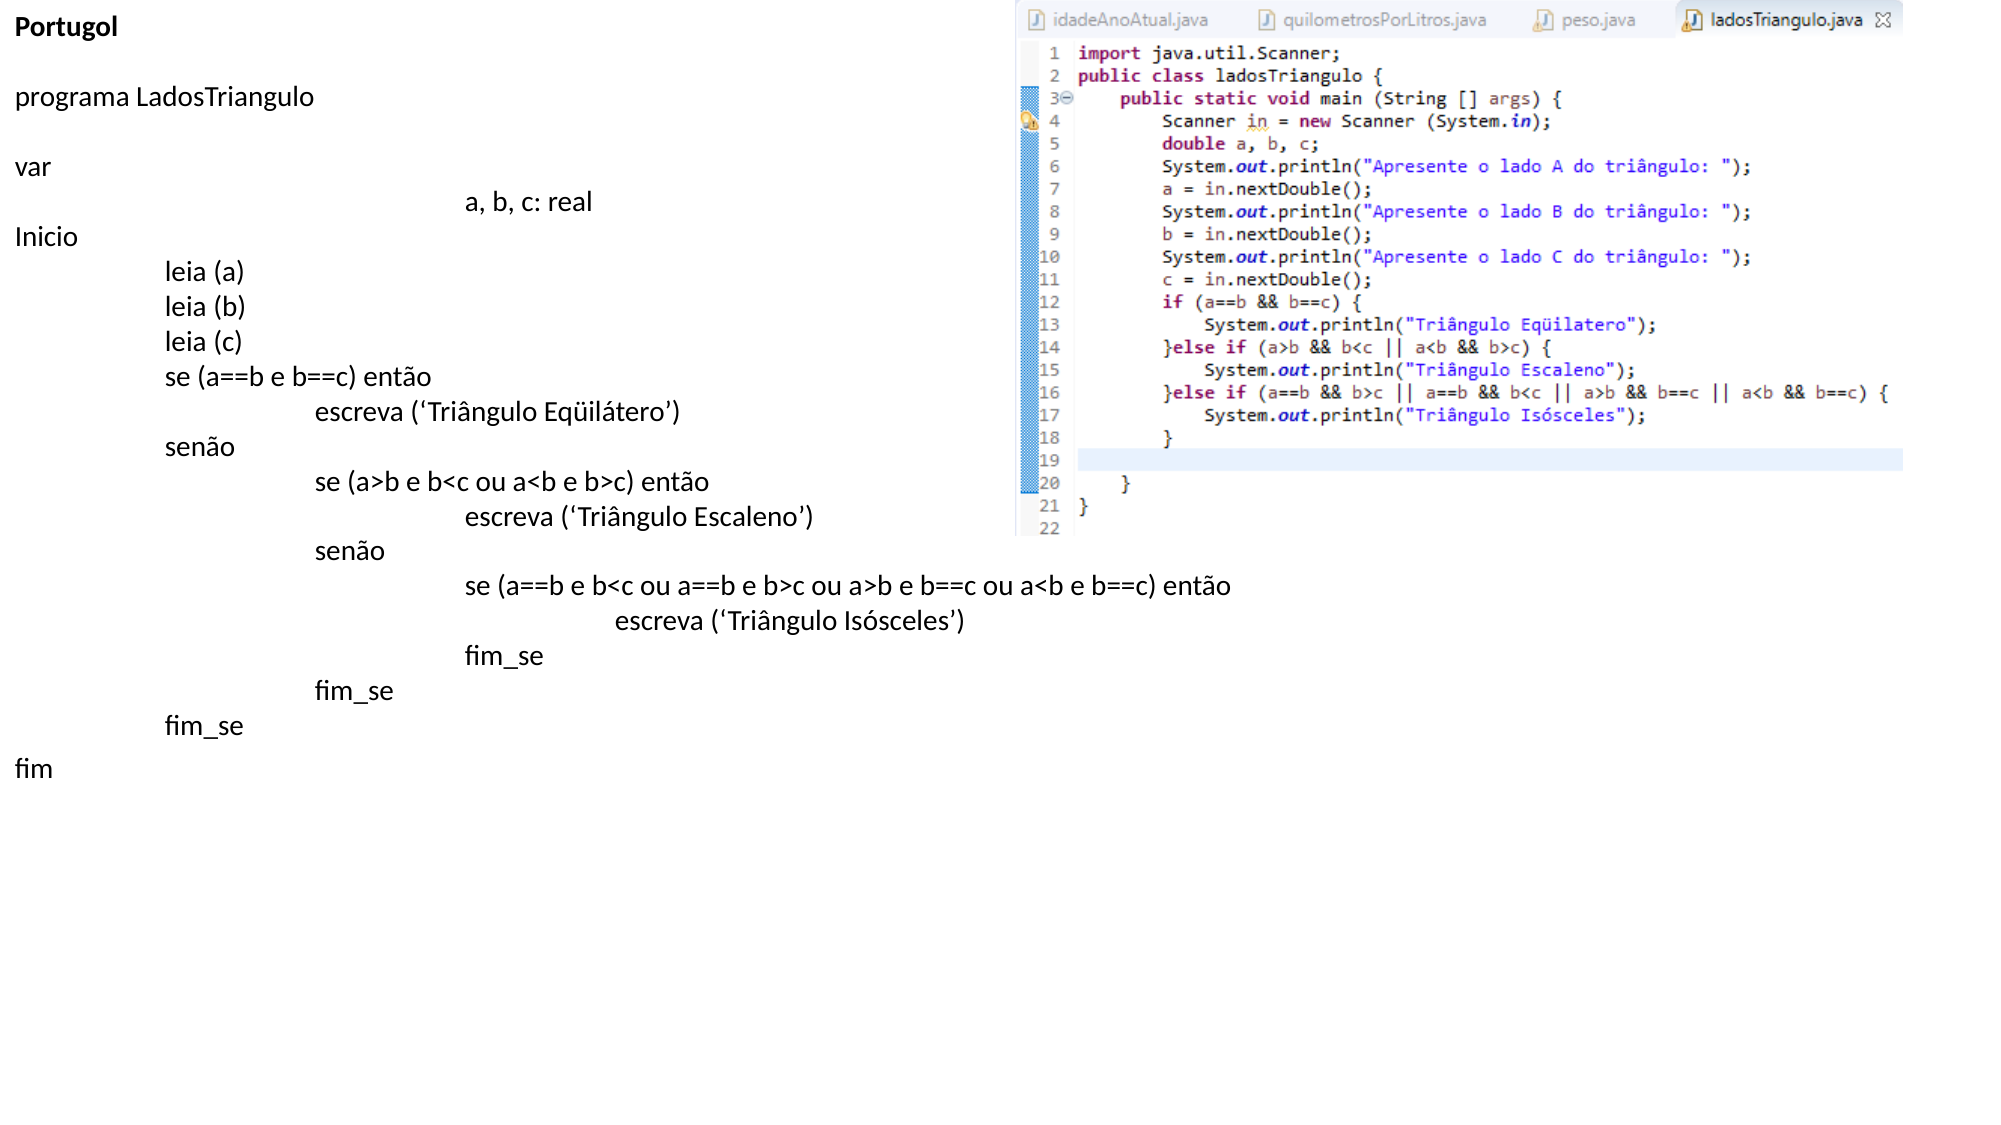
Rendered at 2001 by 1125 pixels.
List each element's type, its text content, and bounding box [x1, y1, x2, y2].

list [1015, 0, 1903, 536]
text_box Portugol programa LadosTriangulo var a, b, c: real Inicio leia (a) leia (b) leia (c) se (a==b e b==c) então escreva (‘Triângulo Eqüilátero’) senão se (a>b e b<c ou a<b e b>c) então escreva (‘Triângulo Escaleno’) senão se (a==b e b<c ou a==b e b>c ou a>b e b==c ou a<b e b==c) então escreva (‘Triângulo Isósceles’) fim_se fim_se fim_se fim [0, 0, 1263, 794]
